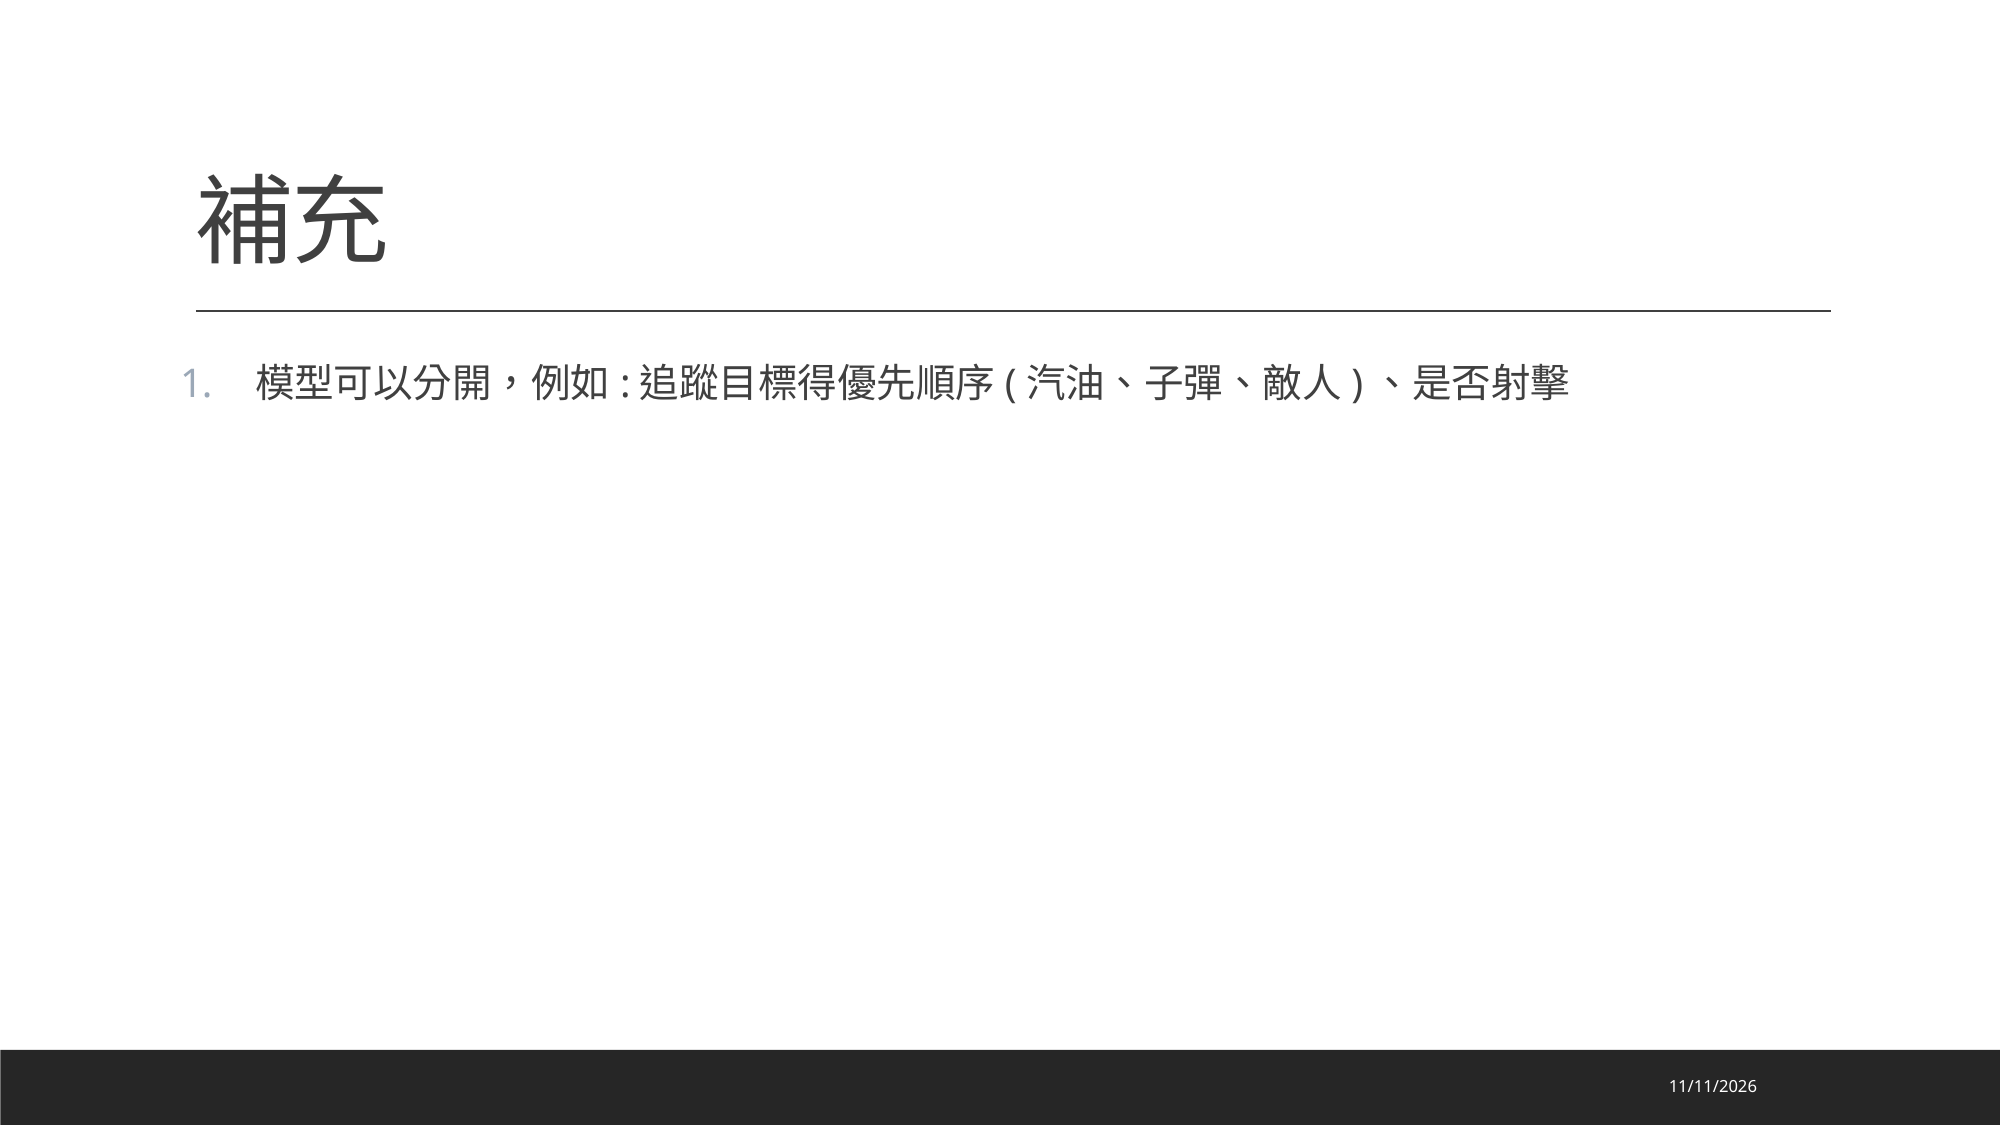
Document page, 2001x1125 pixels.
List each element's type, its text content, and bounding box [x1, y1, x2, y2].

list 模型可以分開，例如:追蹤目標得優先順序(汽油、子彈、敵人)、是否射擊 [180, 345, 1830, 963]
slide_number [1348, 1057, 1773, 1118]
title 補充 [180, 47, 1830, 285]
